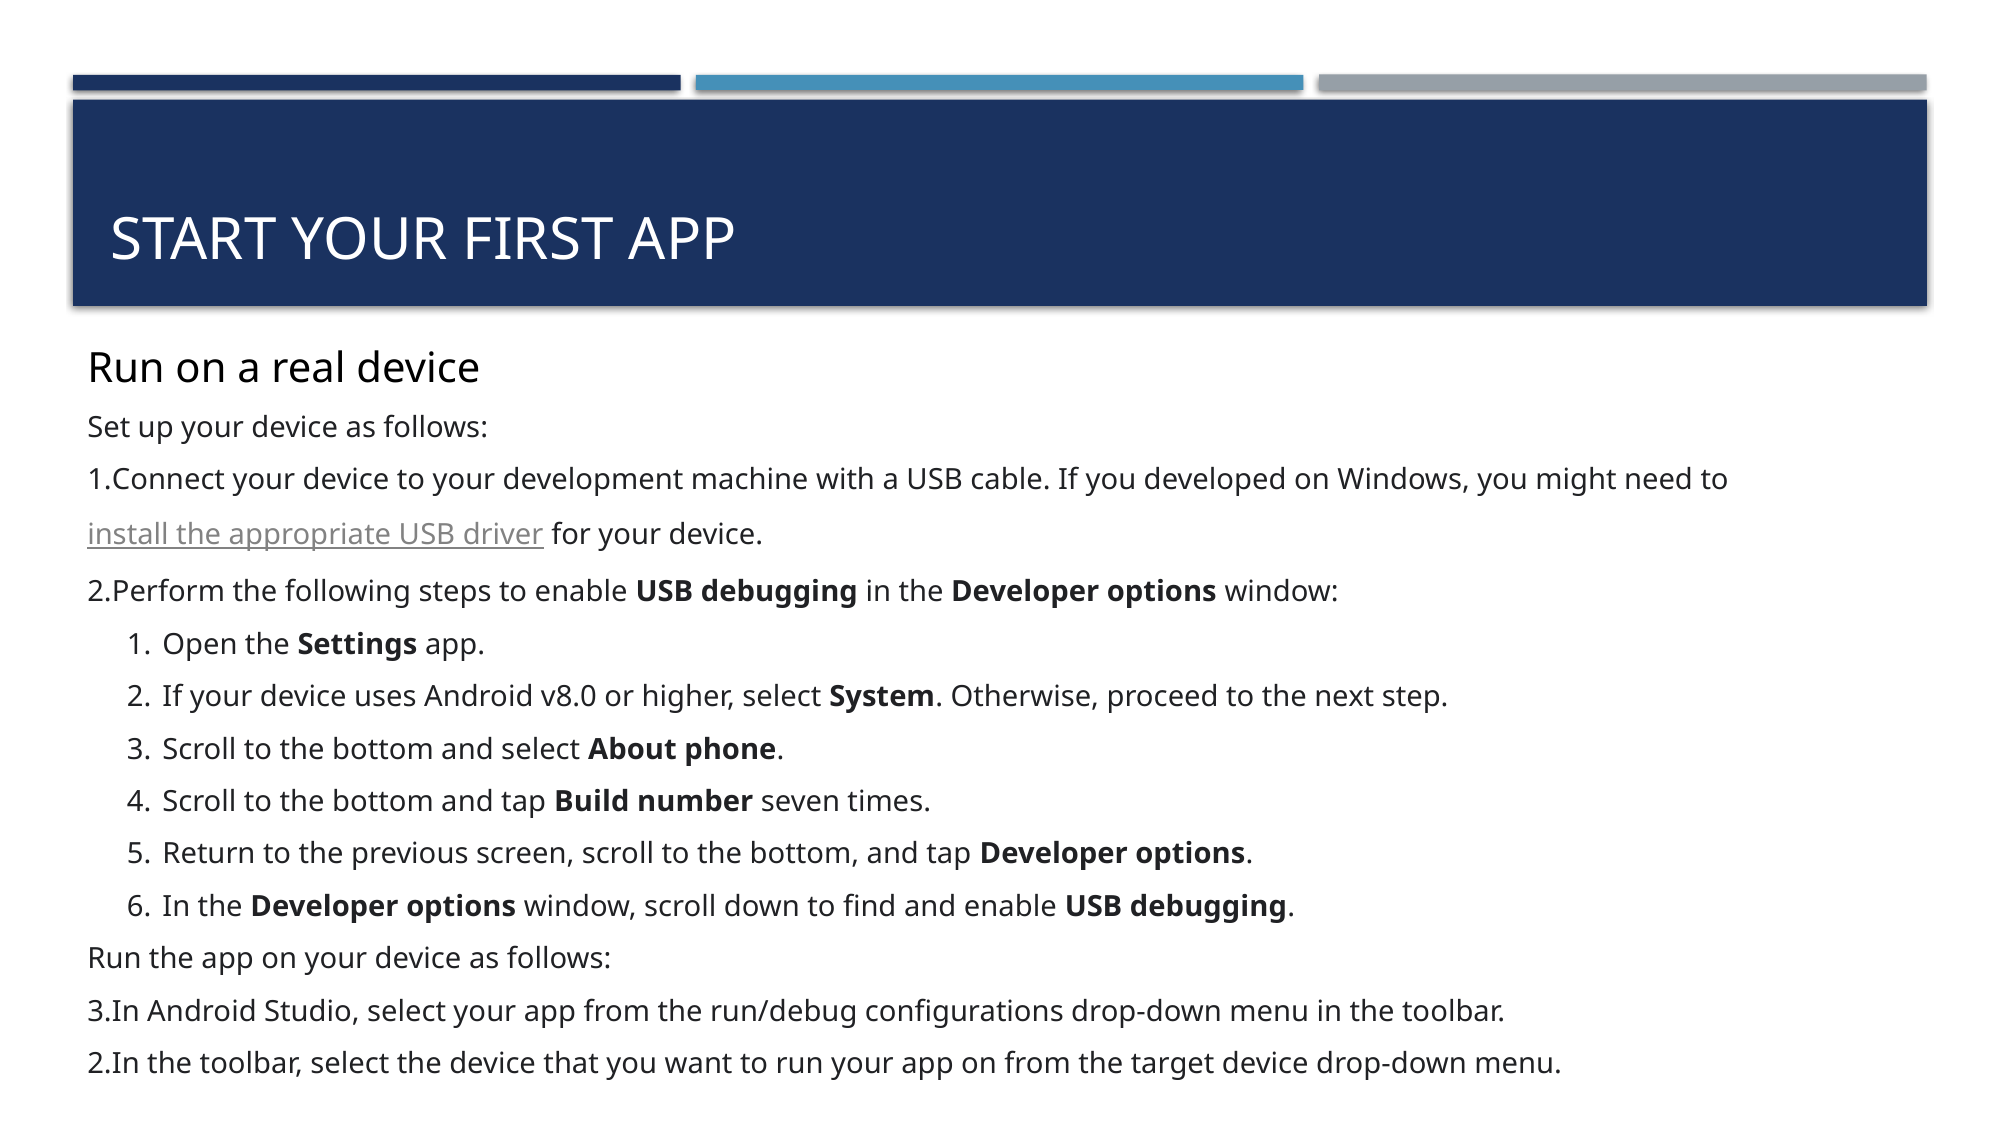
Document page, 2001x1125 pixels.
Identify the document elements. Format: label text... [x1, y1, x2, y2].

text_box Run on a real device Set up your device as follows: Connect your device to your development machine with a USB cable. If you developed on Windows, you might need to install the appropriate USB driver for your device. Perform the following steps to enable USB debugging in the Developer options window: Open the Settings app. If your device uses Android v8.0 or higher, select System. Otherwise, proceed to the next step. Scroll to the bottom and select About phone. Scroll to the bottom and tap Build number seven times. Return to the previous screen, scroll to the bottom, and tap Developer options. In the Developer options window, scroll down to find and enable USB debugging. Run the app on your device as follows: In Android Studio, select your app from the run/debug configurations drop-down menu in the toolbar. In the toolbar, select the device that you want to run your app on from the target device drop-down menu. [72, 308, 1923, 1087]
title Start your first app [95, 116, 1905, 279]
